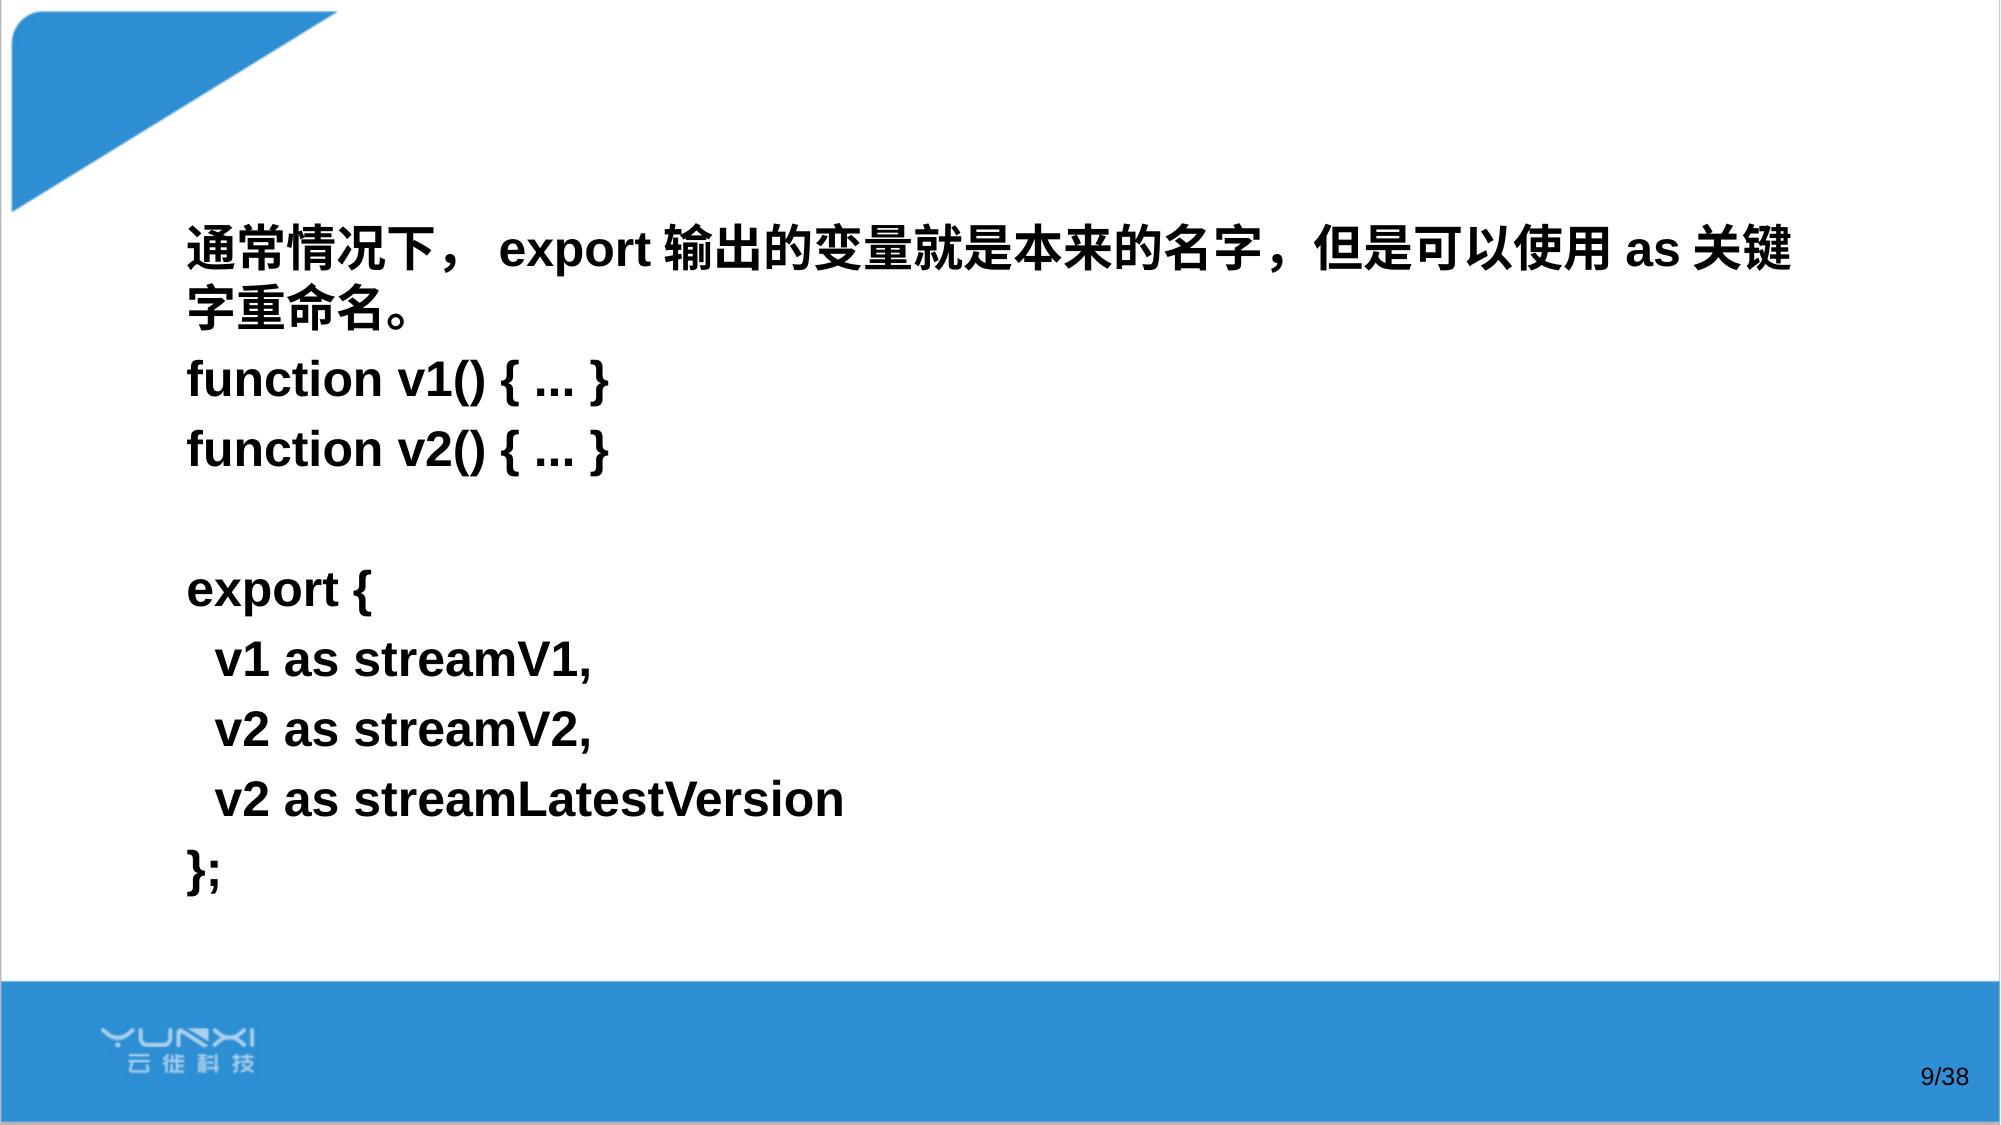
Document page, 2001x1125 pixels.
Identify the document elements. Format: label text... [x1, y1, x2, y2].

slide_number /38 [1517, 1053, 1985, 1114]
list 通常情况下，export输出的变量就是本来的名字，但是可以使用as关键字重命名。 function v1() { ... } function v2() { ... } export { v1 as streamV1, v2 as streamV2, v2 as streamLatestVersion }; [171, 209, 1844, 1032]
picture [0, 0, 2001, 1125]
